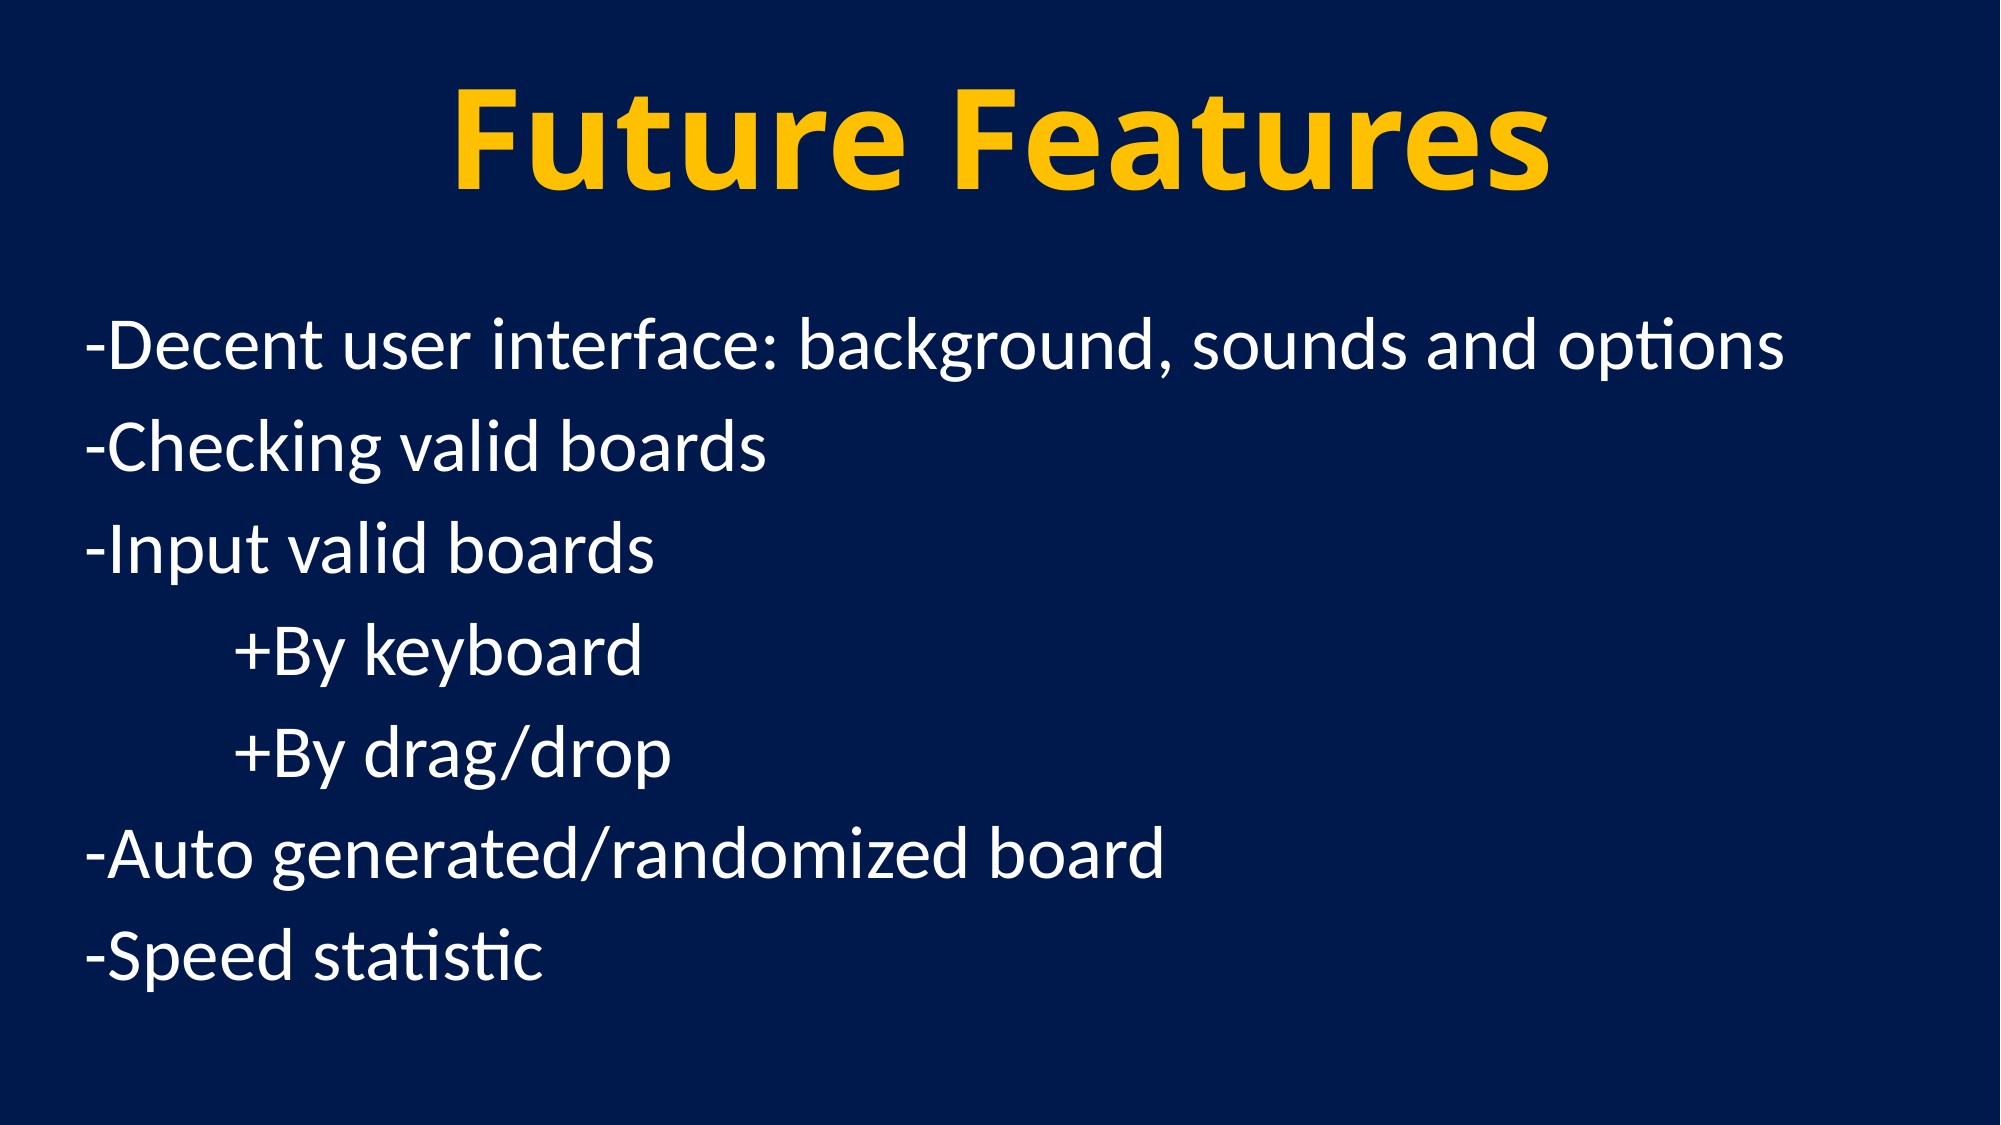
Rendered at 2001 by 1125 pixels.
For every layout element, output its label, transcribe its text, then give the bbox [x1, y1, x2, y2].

subtitle -Decent user interface: background, sounds and options -Checking valid boards -Input valid boards +By keyboard +By drag/drop -Auto generated/randomized board -Speed statistic [69, 297, 1845, 1025]
title Future Features [249, 18, 1750, 228]
